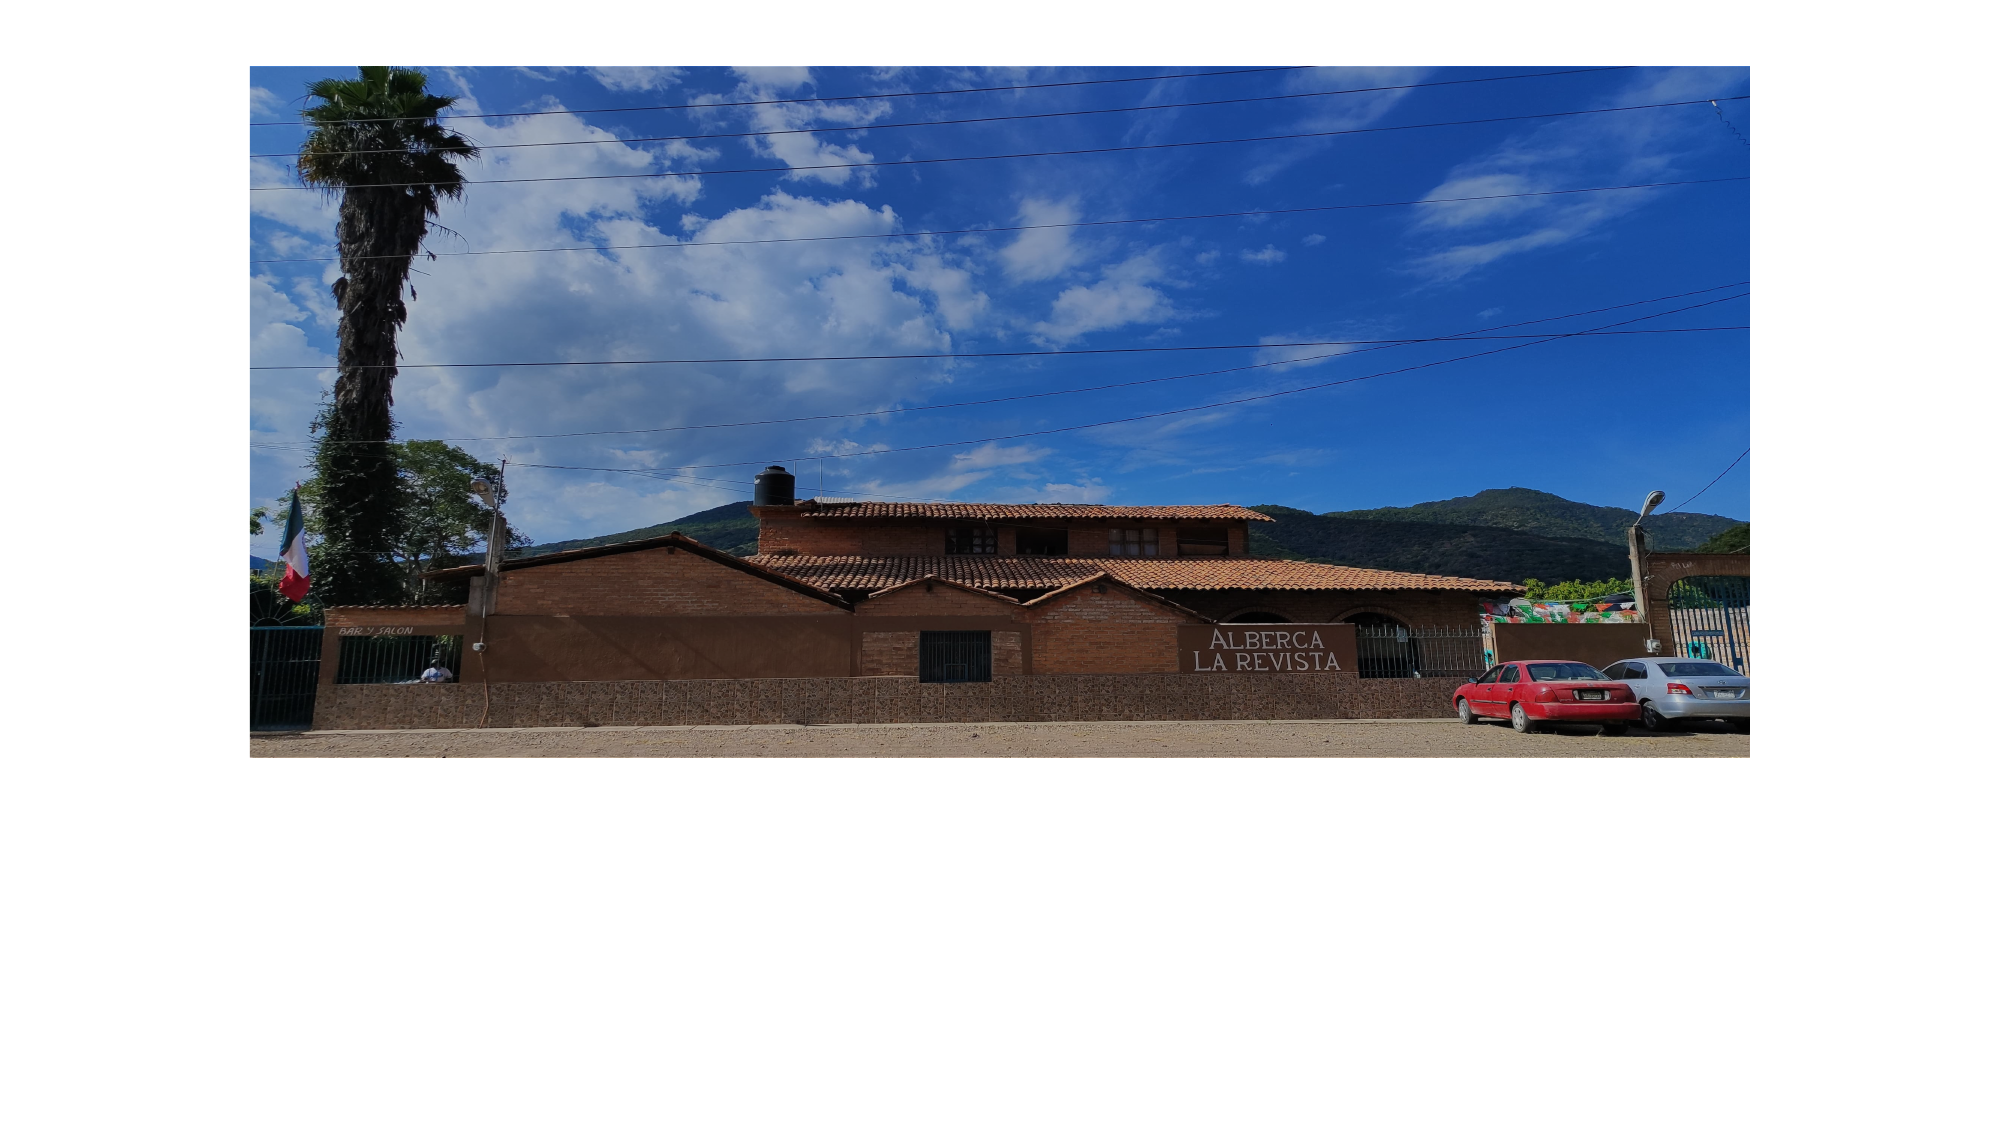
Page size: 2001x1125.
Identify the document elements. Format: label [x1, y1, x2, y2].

text_box [249, 66, 1750, 758]
